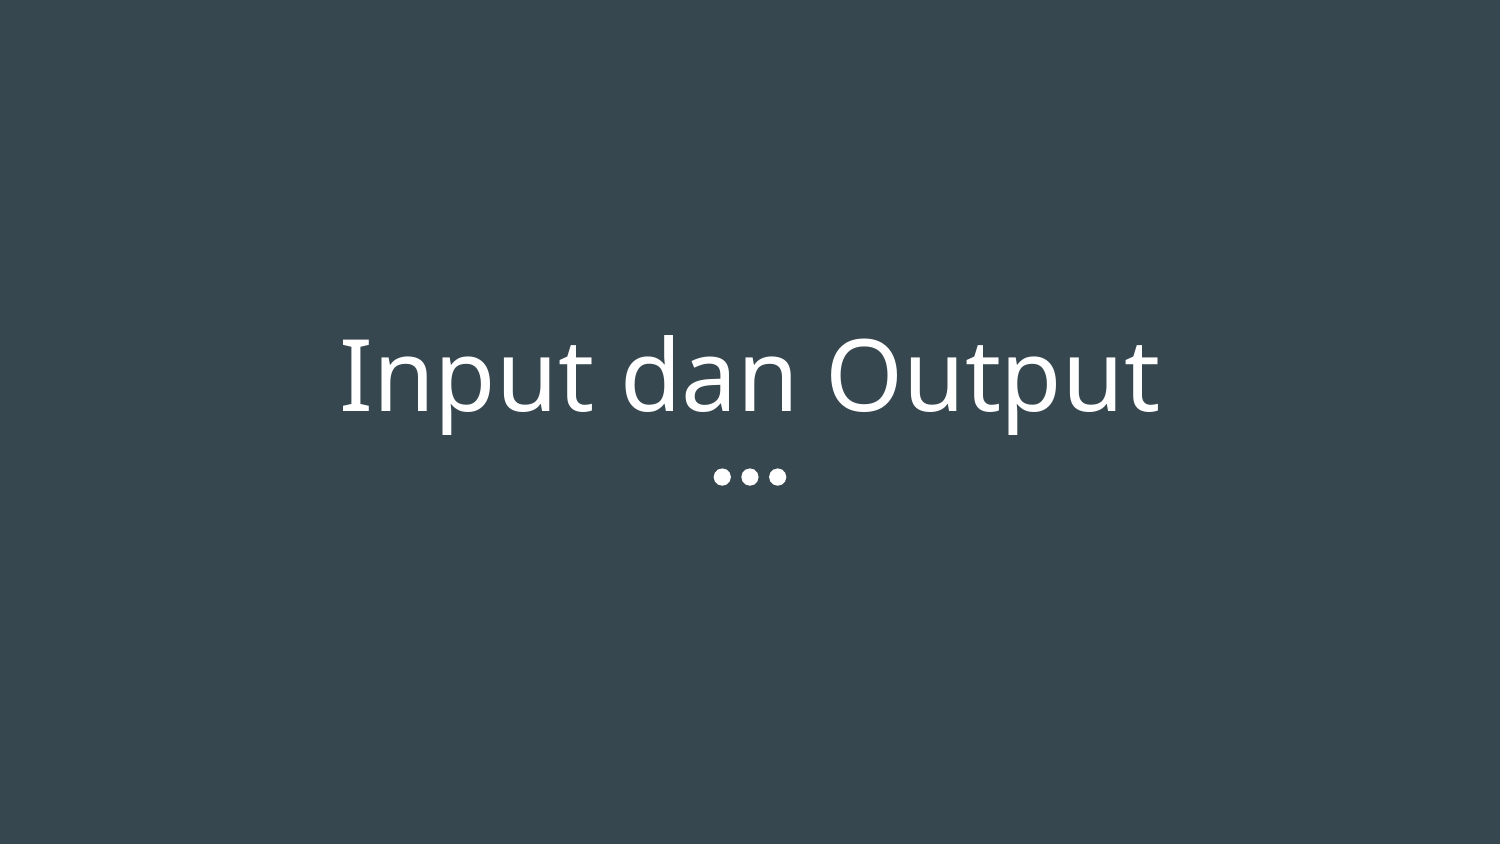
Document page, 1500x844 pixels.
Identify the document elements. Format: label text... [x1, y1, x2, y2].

title Input dan Output [110, 162, 1390, 447]
